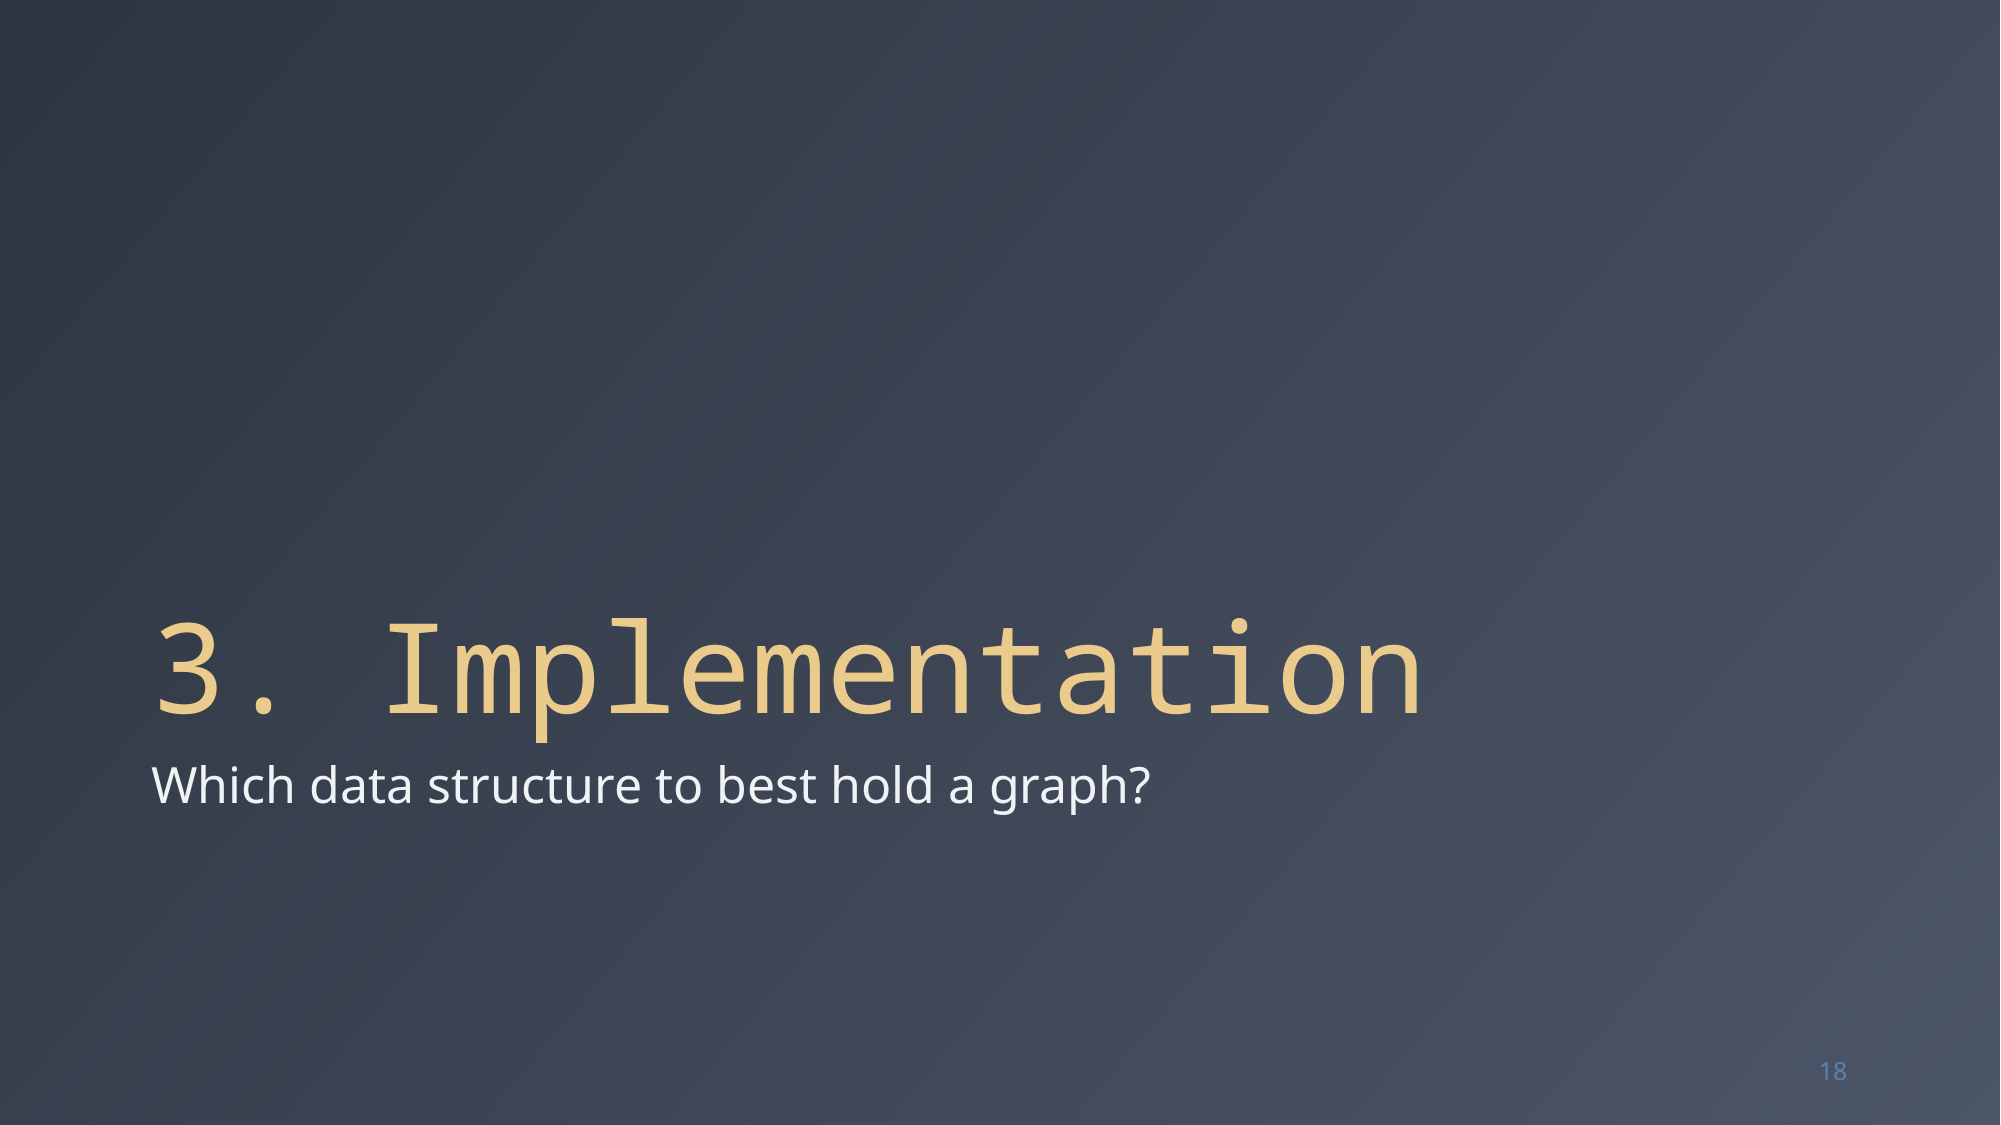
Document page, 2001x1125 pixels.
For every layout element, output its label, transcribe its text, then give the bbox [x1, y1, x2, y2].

slide_number 18 [1738, 1042, 1863, 1103]
title 3. Implementation [136, 280, 1862, 749]
list Which data structure to best hold a graph? [136, 752, 1862, 999]
